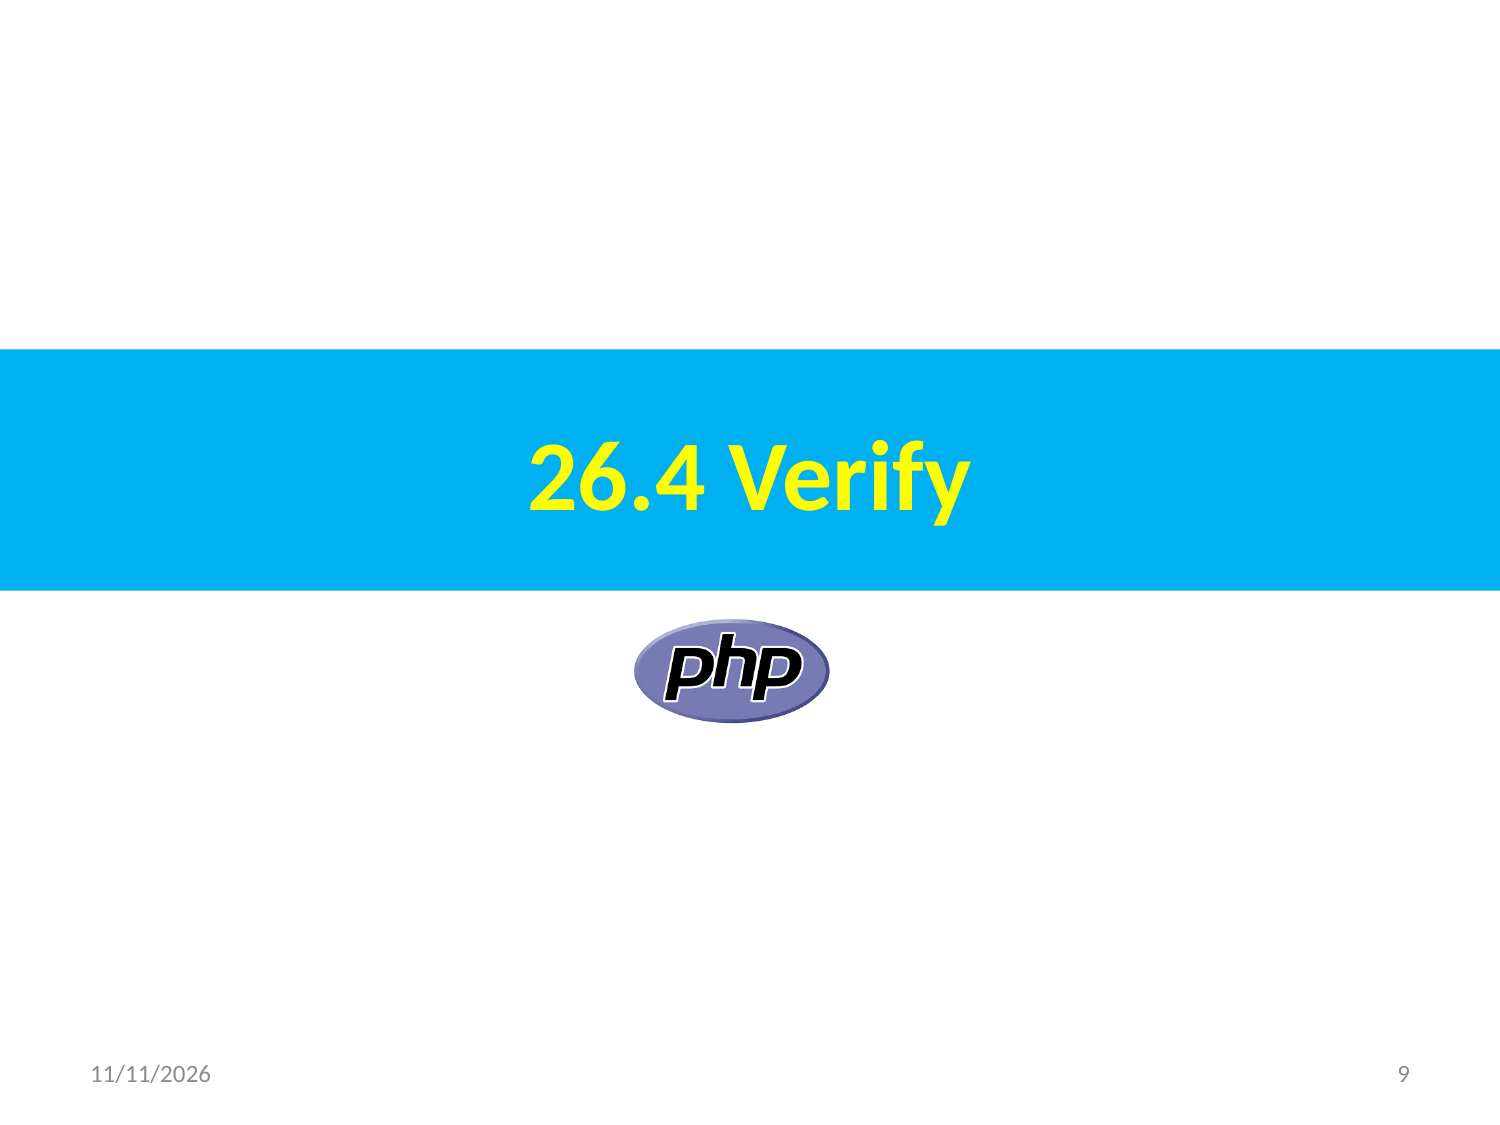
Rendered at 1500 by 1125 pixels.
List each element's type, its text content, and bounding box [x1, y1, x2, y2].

title 26.4 Verify [0, 349, 1500, 591]
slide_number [75, 1042, 425, 1103]
picture [630, 616, 833, 726]
slide_number 9 [1074, 1042, 1425, 1103]
